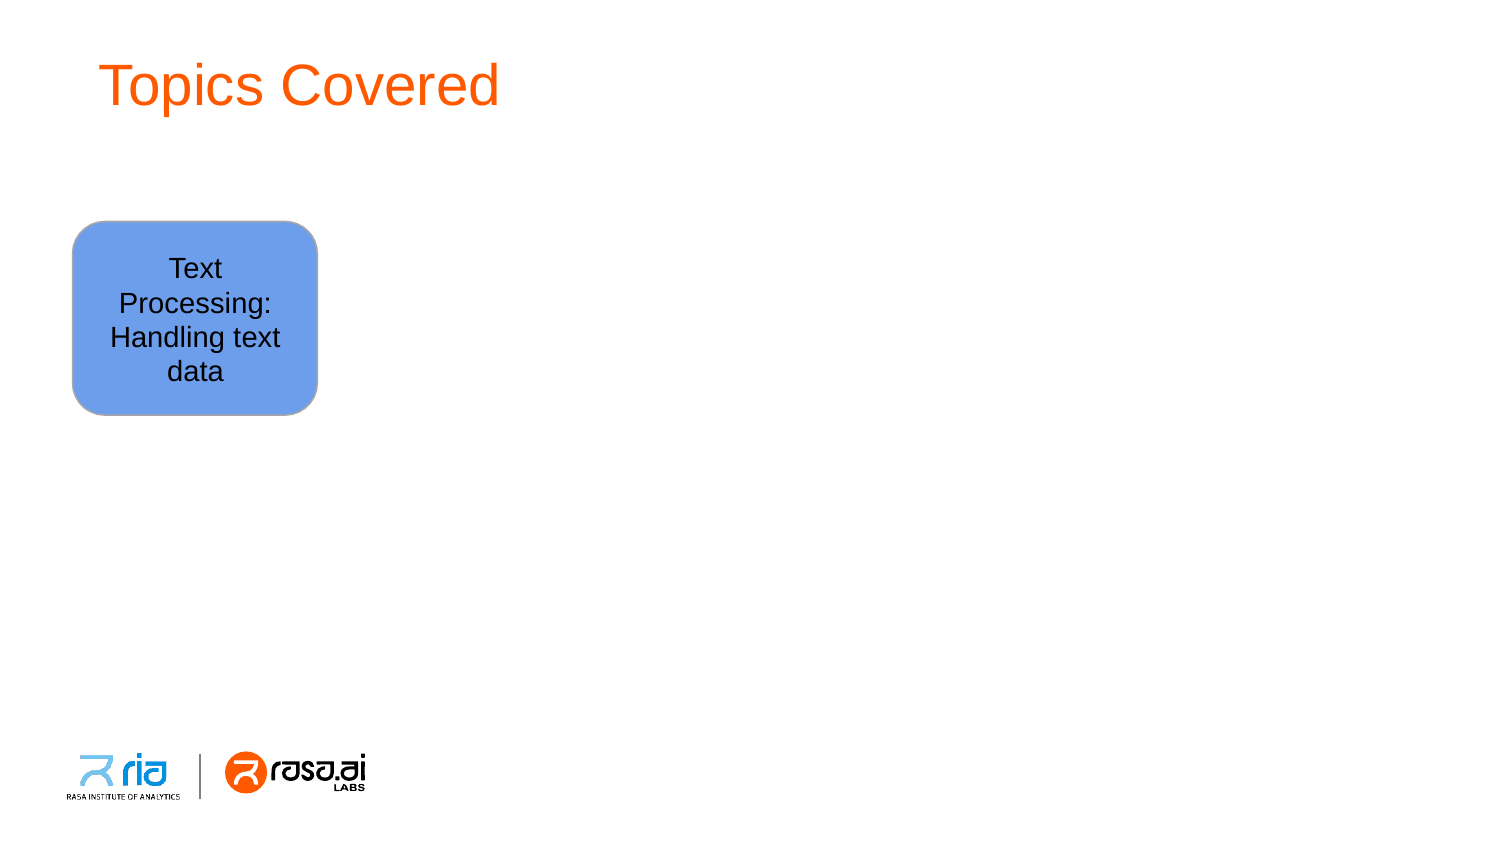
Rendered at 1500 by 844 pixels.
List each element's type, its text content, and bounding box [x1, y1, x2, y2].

title Topics Covered [93, 44, 1343, 188]
picture [58, 744, 188, 808]
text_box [71, 220, 319, 417]
